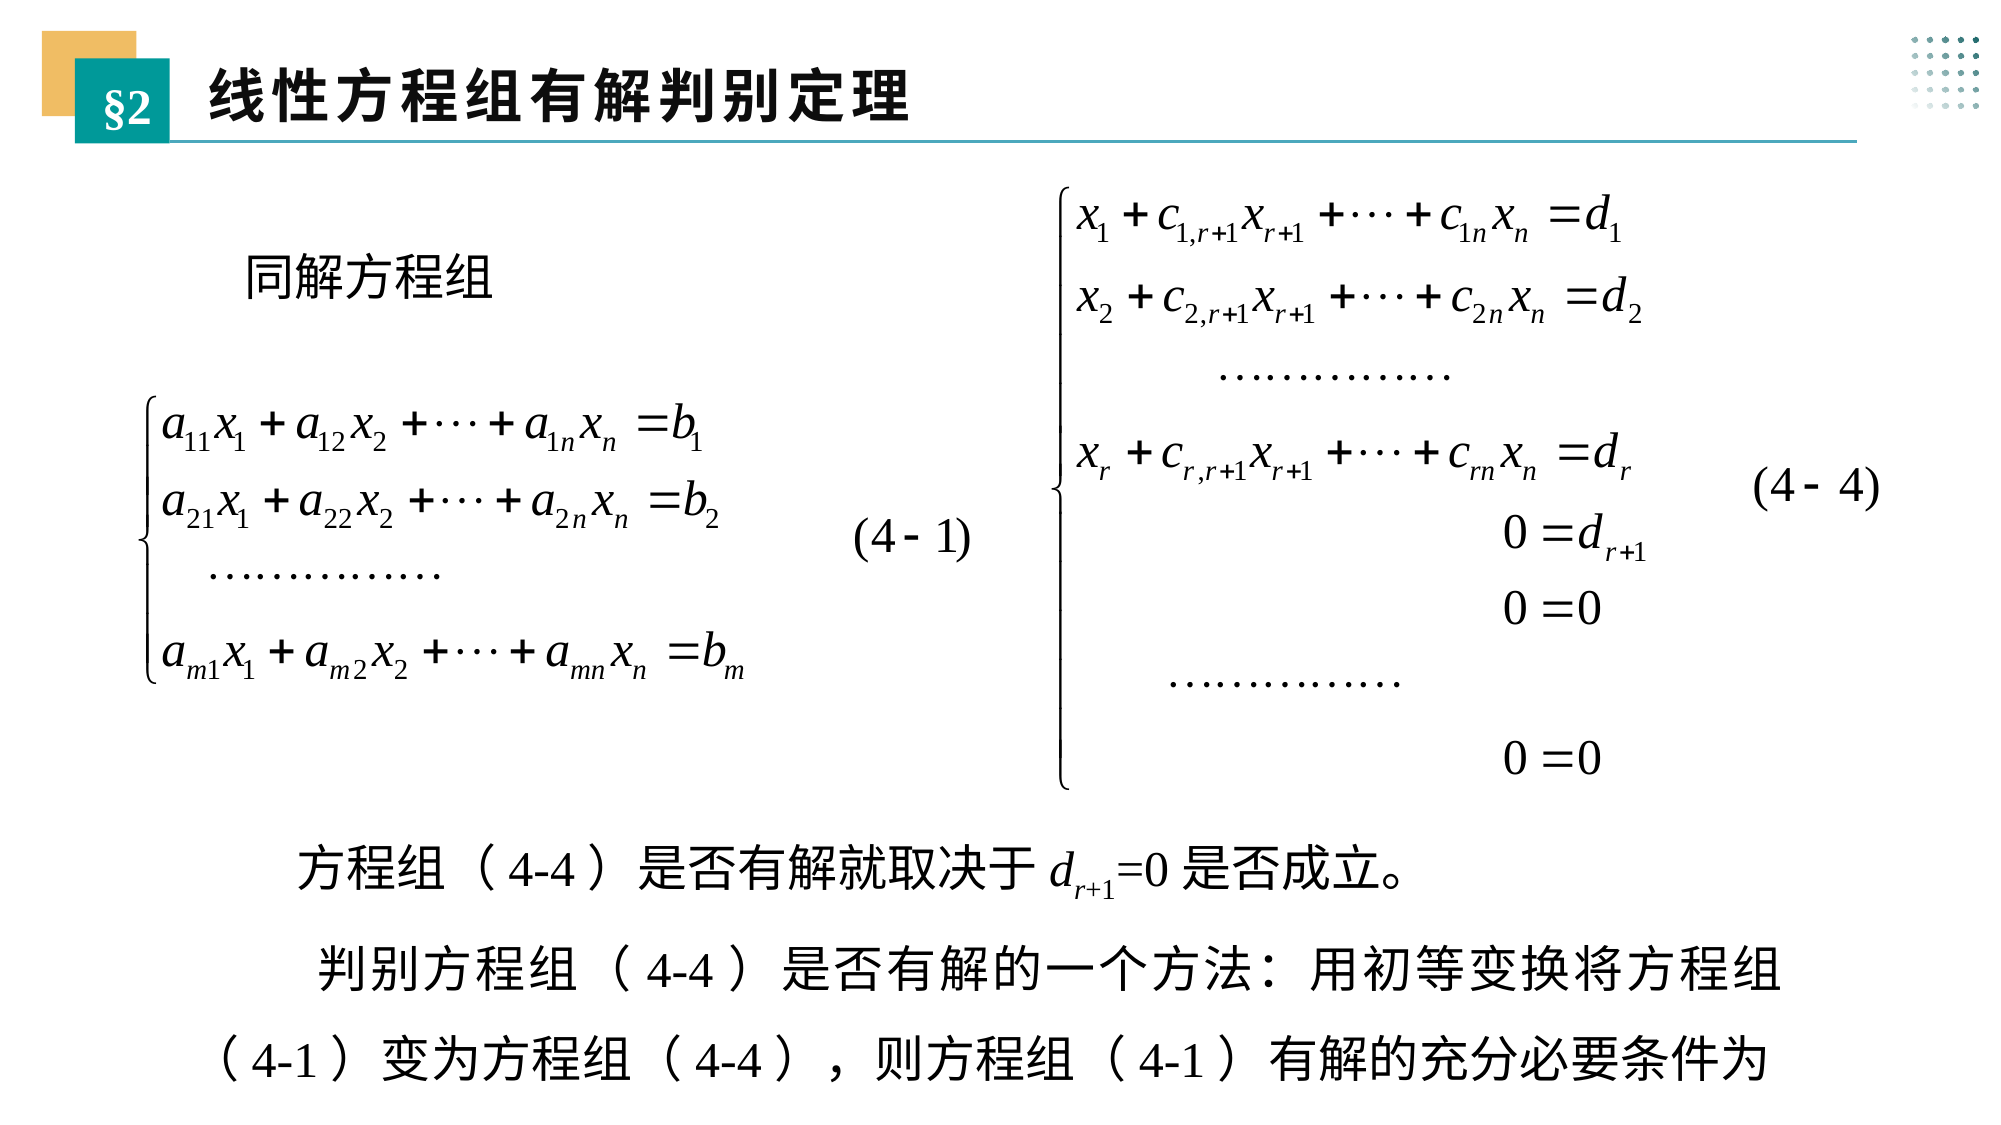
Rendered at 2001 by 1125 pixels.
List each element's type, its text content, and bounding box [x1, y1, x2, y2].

text_box 方程组（4-4）是否有解就取决于dr+1=0是否成立。 [179, 795, 1562, 900]
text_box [1045, 182, 1885, 796]
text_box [79, 51, 976, 143]
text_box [131, 390, 976, 691]
text_box 同解方程组 [229, 207, 705, 313]
text_box 判别方程组（4-4）是否有解的一个方法：用初等变换将方程组（4-1）变为方程组（4-4），则方程组（4-1）有解的充分必要条件为dr+1=0。 [174, 900, 1798, 1125]
